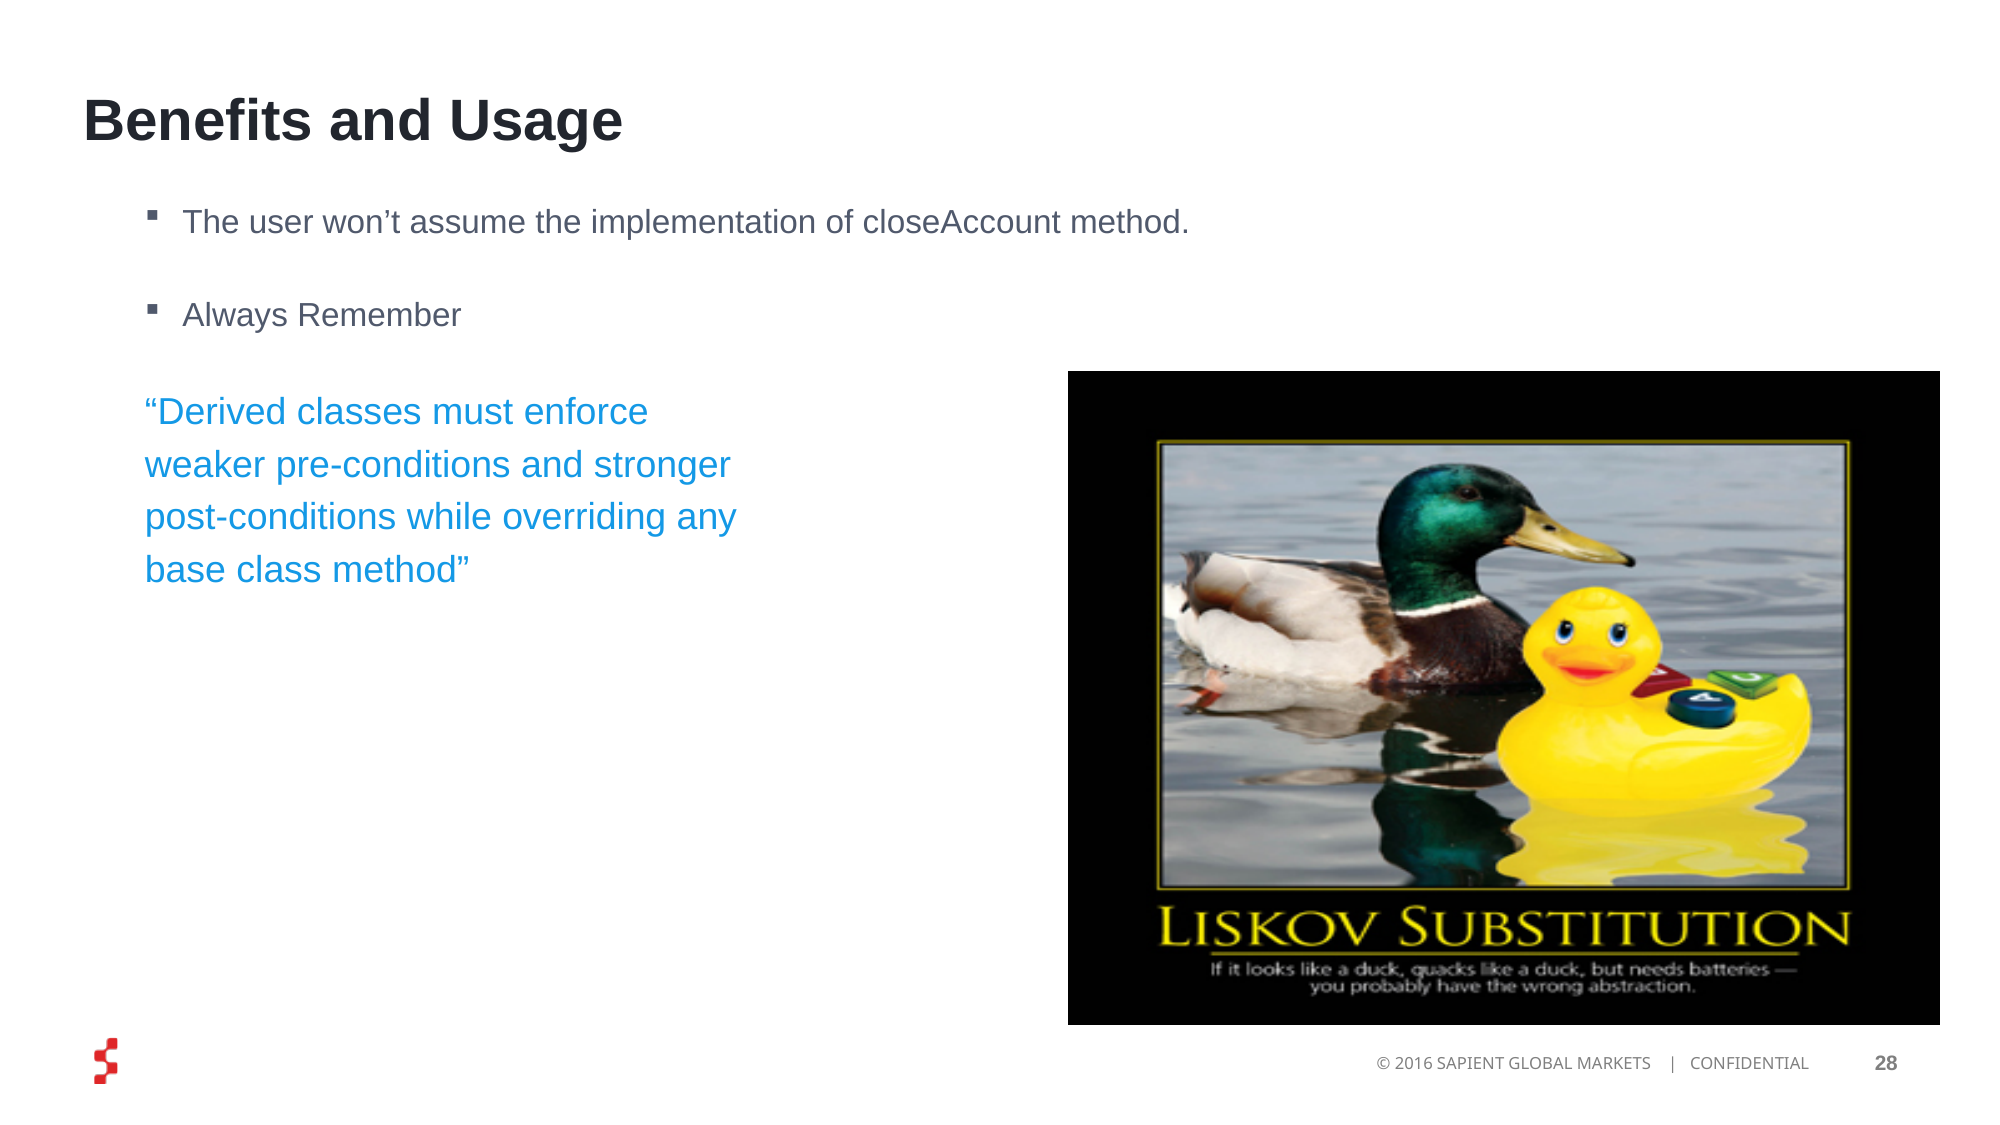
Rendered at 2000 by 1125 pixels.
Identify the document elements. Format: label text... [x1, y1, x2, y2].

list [1068, 371, 1940, 1025]
list The user won’t assume the implementation of closeAccount method. Always Remember “Derived classes must enforce weaker pre-conditions and stronger post-conditions while overriding any base class method” [145, 200, 1900, 1040]
title Benefits and Usage [83, 75, 1885, 158]
